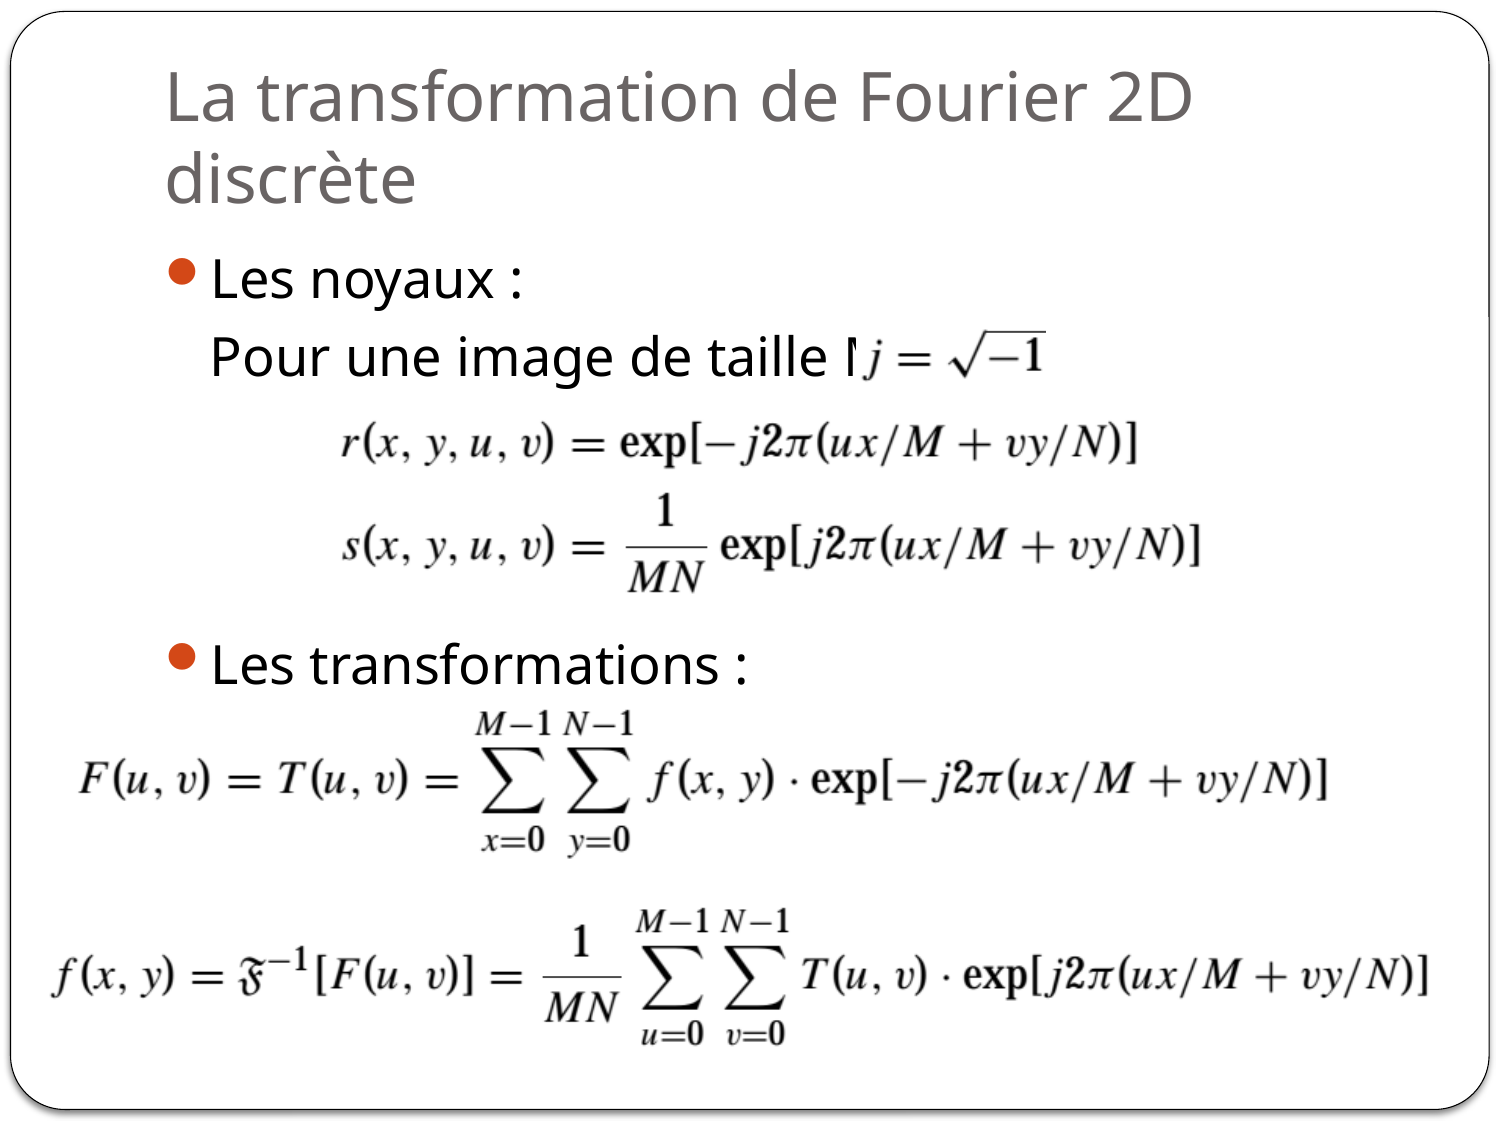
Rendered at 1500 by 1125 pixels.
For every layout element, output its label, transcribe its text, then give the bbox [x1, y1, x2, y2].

picture [41, 703, 1361, 863]
picture [41, 893, 1465, 1055]
title La transformation de Fourier 2D discrète [150, 45, 1425, 233]
picture [312, 396, 1221, 638]
picture [856, 314, 1046, 390]
list Les noyaux : Pour une image de taille MxN , Les transformations : [150, 237, 1425, 891]
